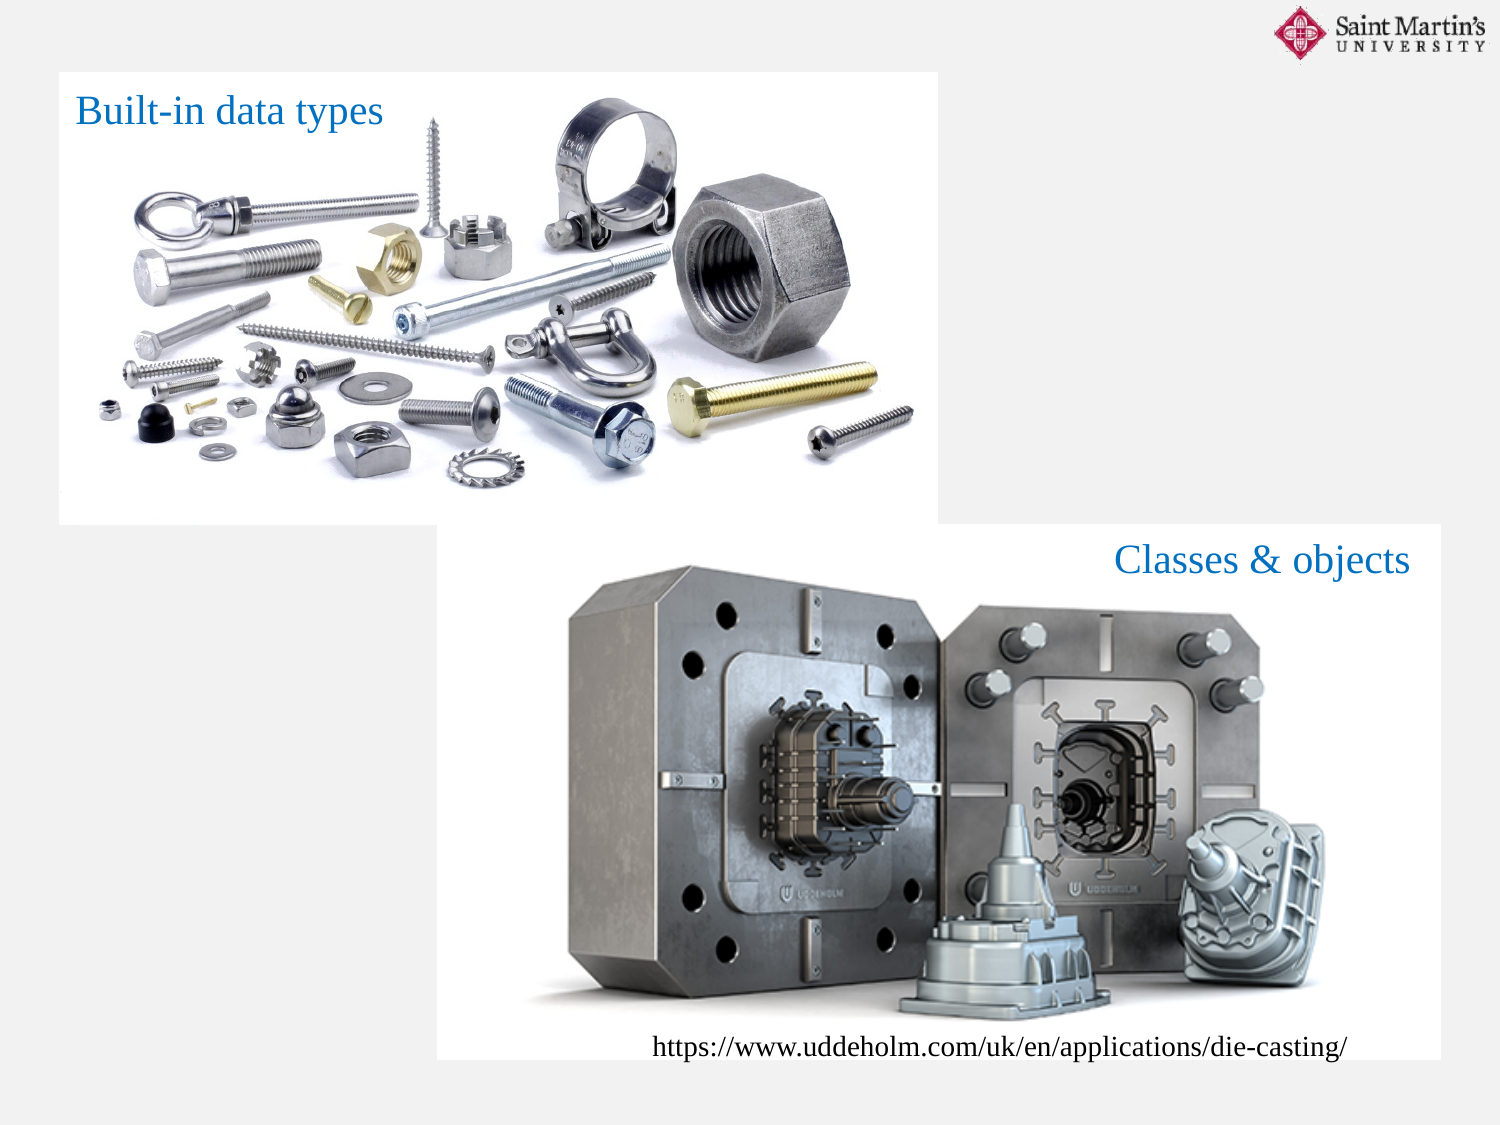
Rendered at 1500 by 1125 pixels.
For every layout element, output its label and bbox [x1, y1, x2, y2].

picture [1264, 0, 1500, 65]
picture [59, 72, 1441, 1061]
